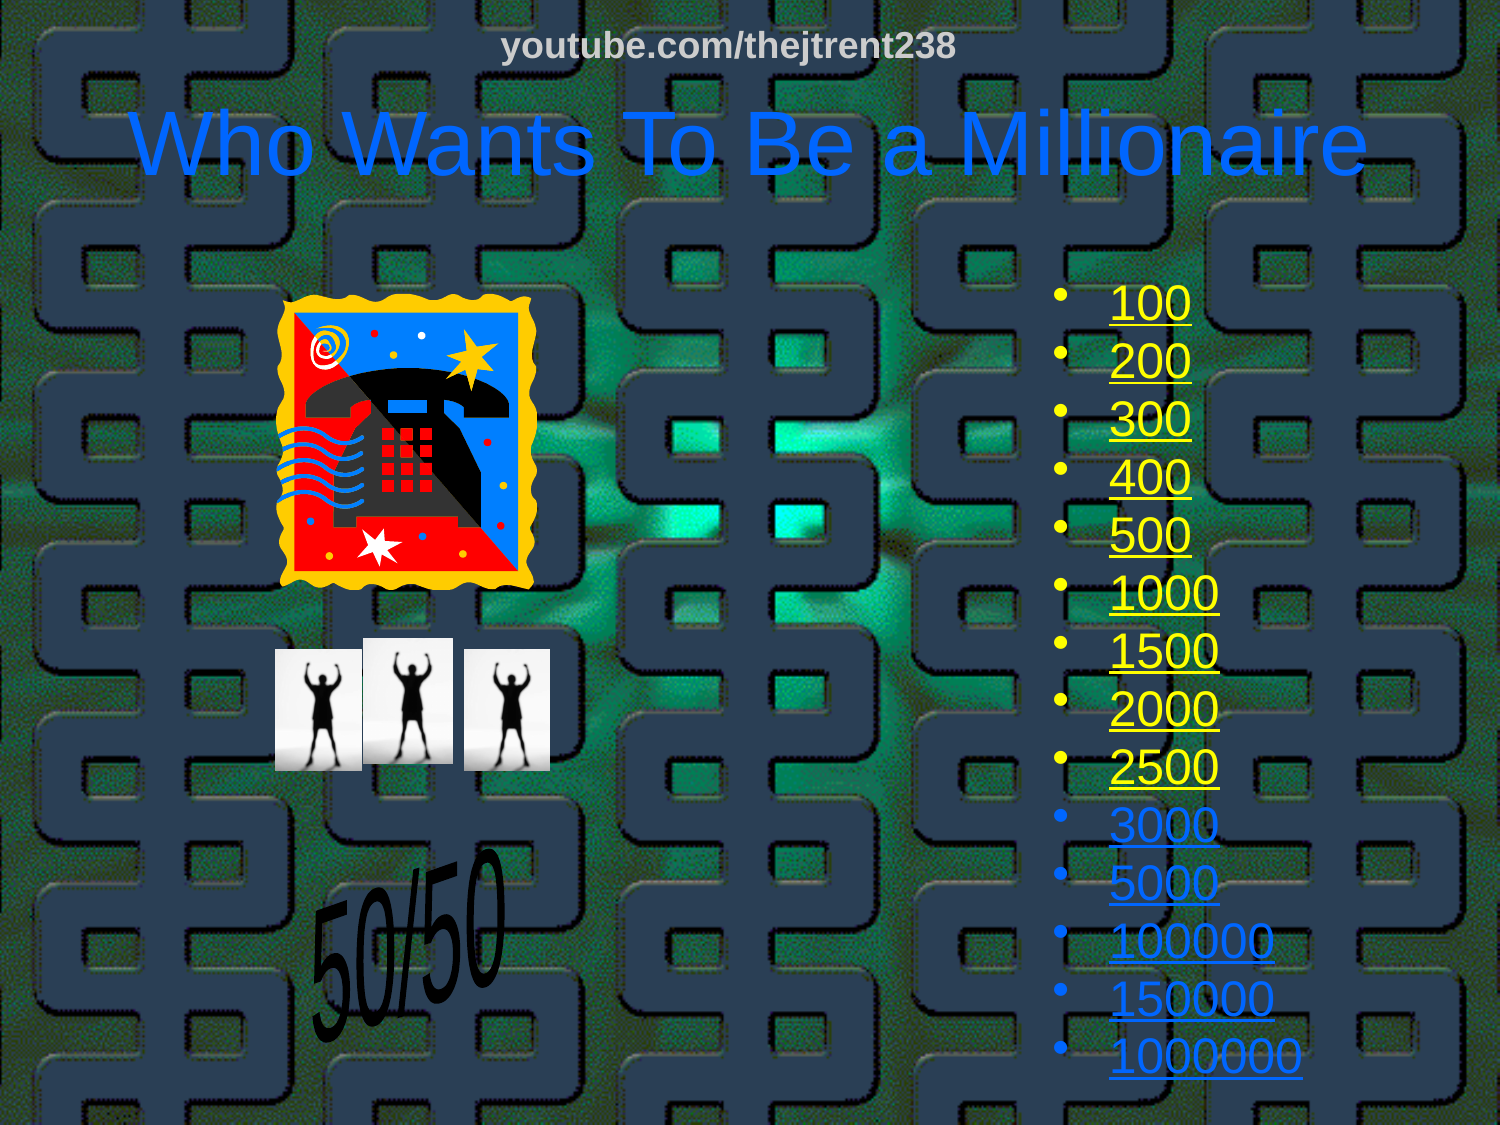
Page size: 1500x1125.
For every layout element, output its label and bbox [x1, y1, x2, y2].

list [274, 293, 538, 591]
list [274, 637, 551, 771]
picture [0, 0, 1500, 1125]
